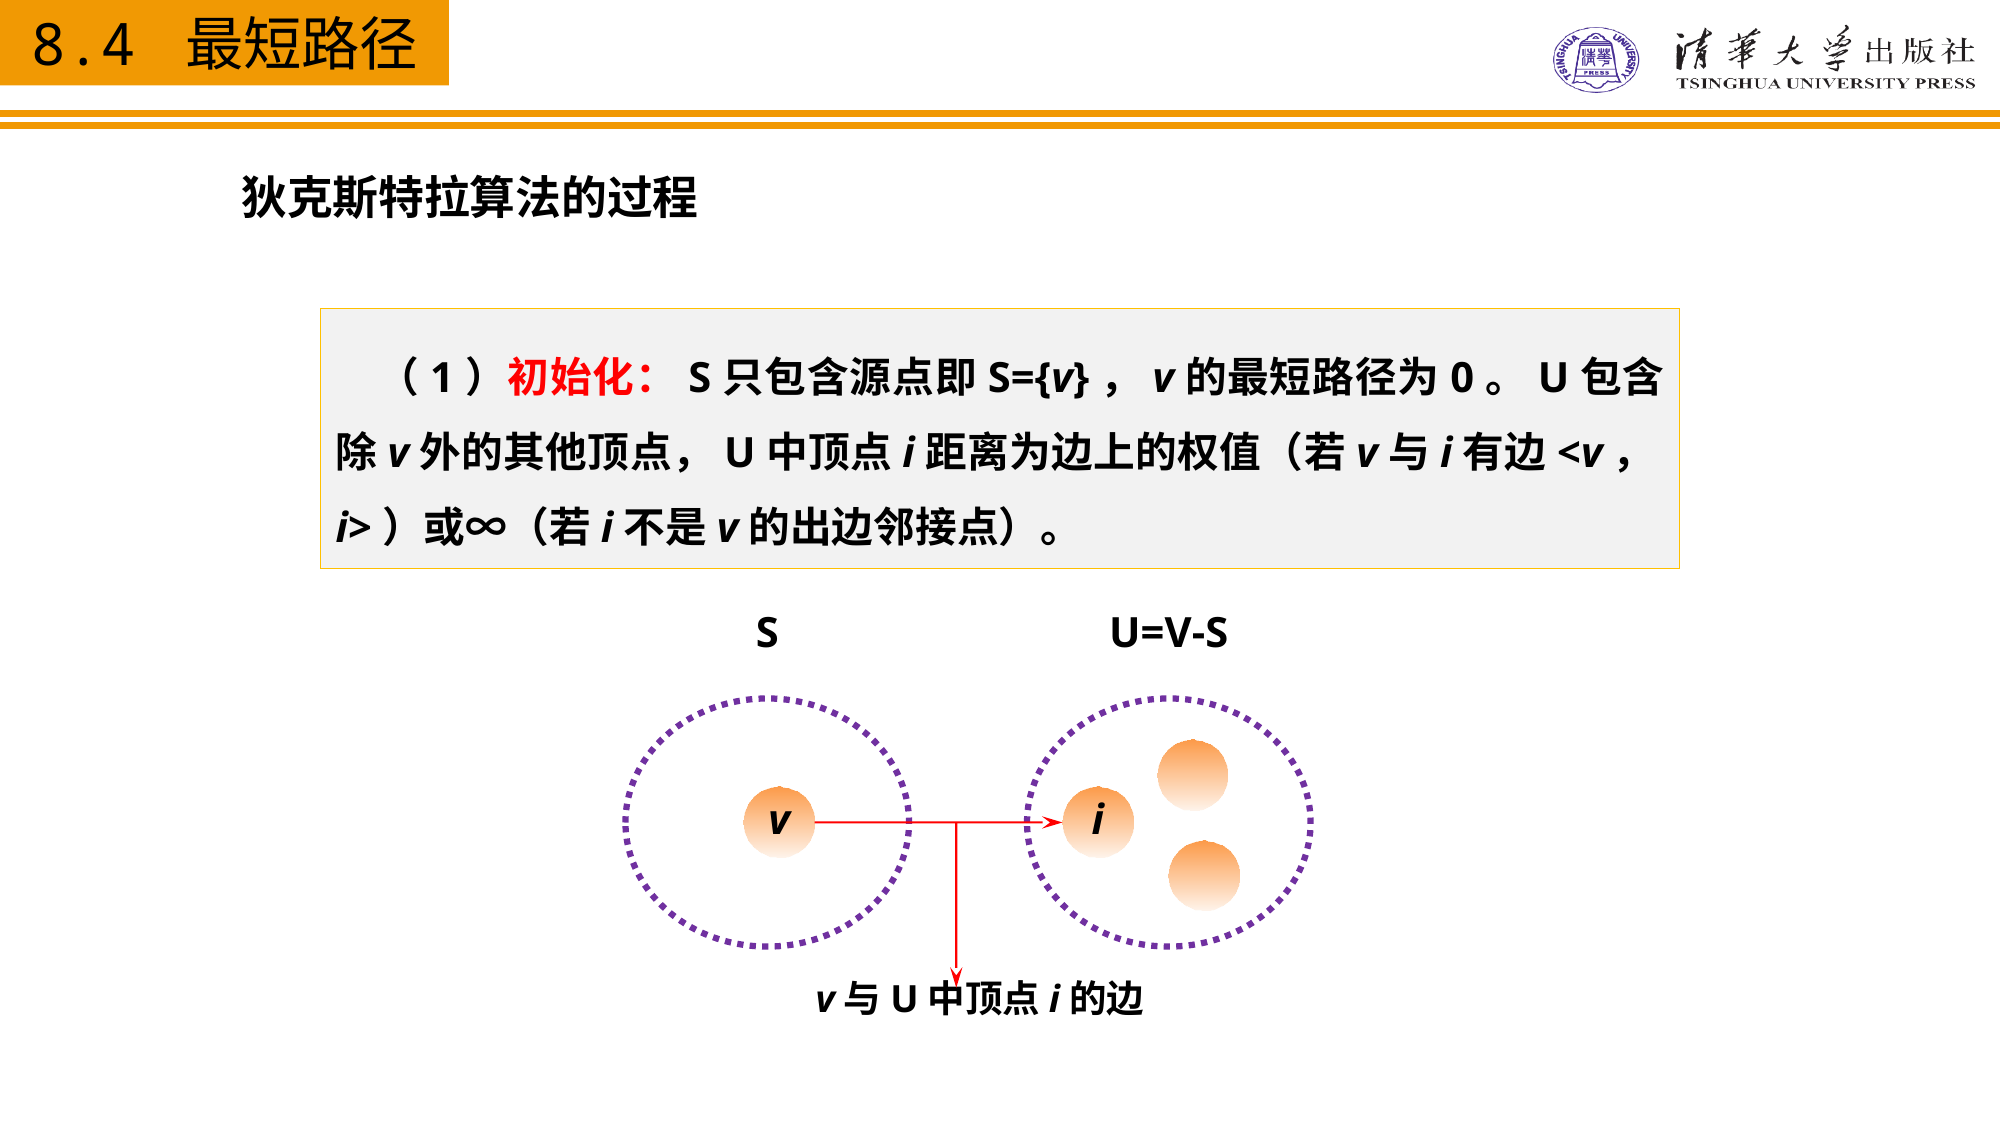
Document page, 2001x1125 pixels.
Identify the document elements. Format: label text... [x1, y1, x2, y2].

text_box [625, 615, 1311, 1028]
text_box 狄克斯特拉算法的过程 [168, 171, 772, 231]
text_box （1）初始化：S只包含源点即S={v}，v的最短路径为0。U包含除v外的其他顶点，U中顶点i距离为边上的权值（若v与i有边<v，i>）或∞（若i不是v的出边邻接点）。 [320, 308, 1680, 569]
picture [1504, 0, 2001, 144]
